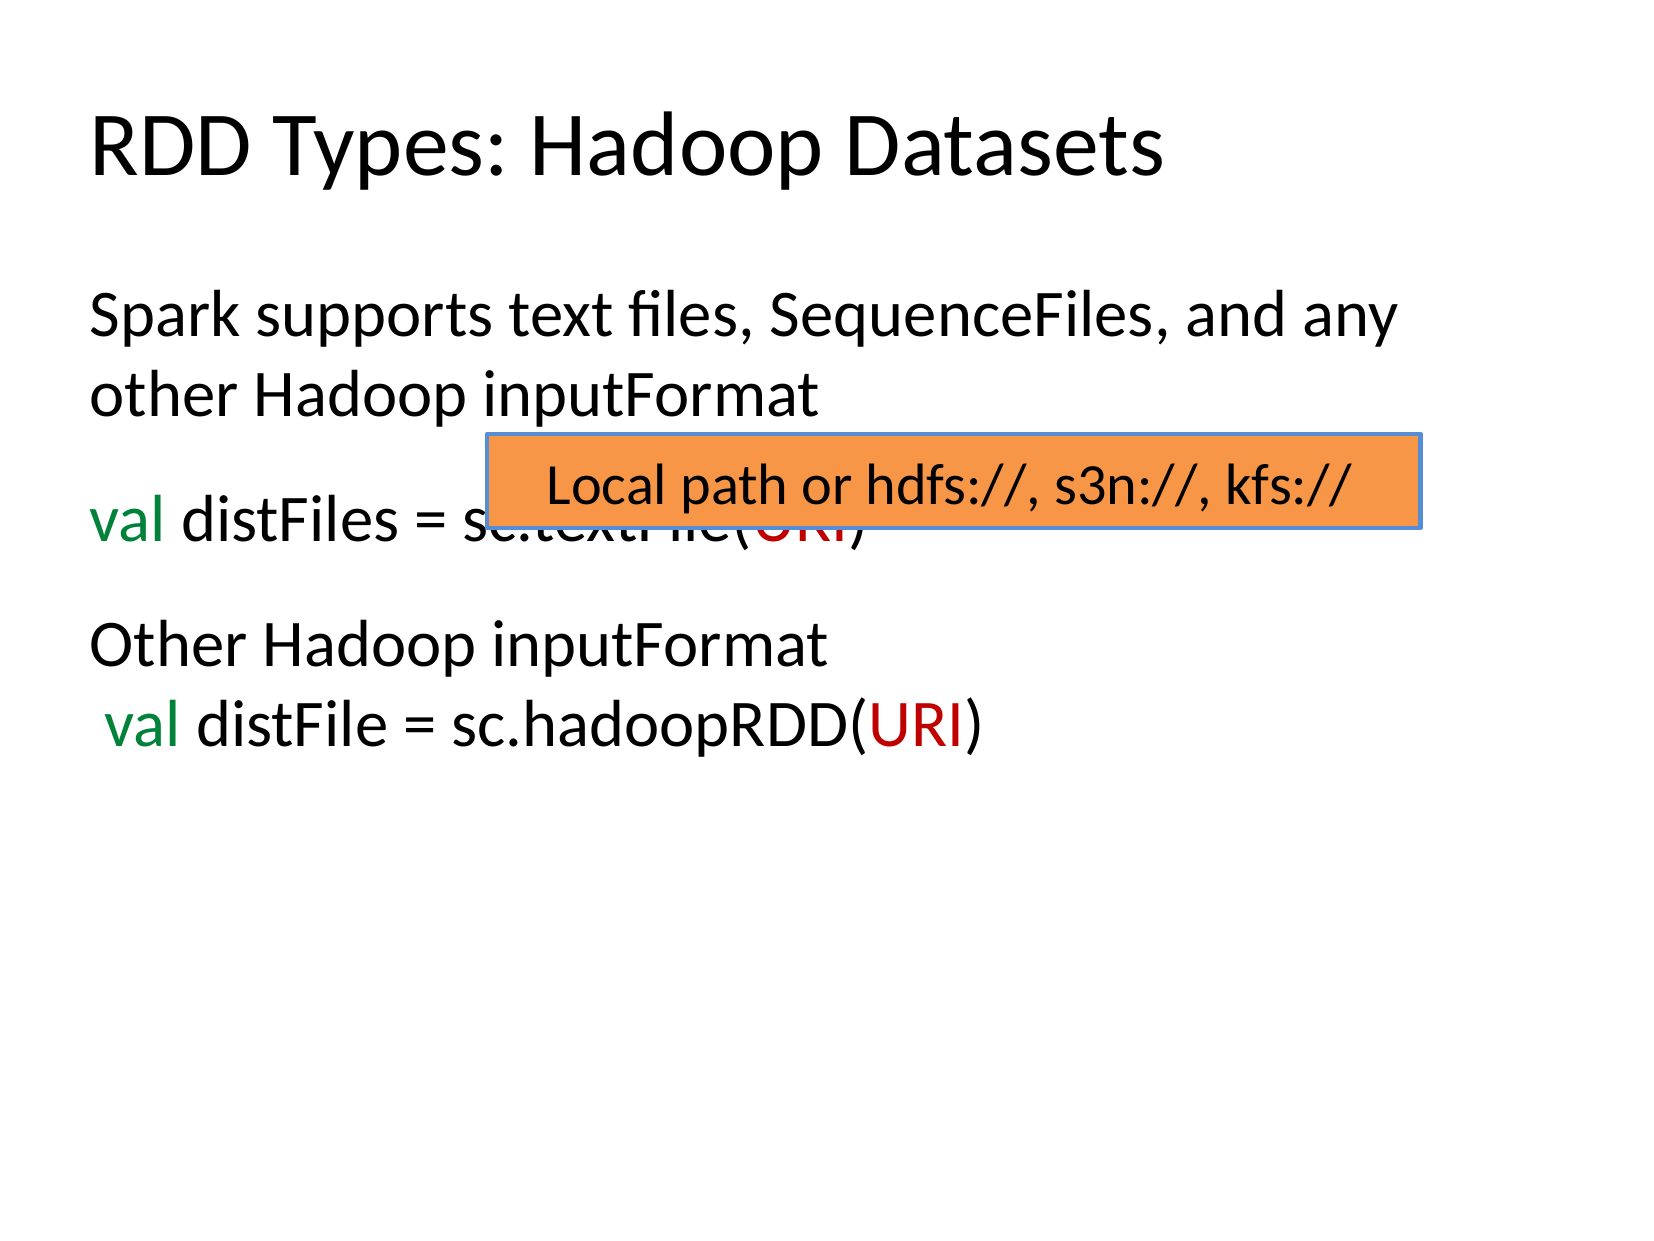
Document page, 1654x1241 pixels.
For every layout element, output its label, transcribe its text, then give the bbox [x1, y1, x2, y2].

text_box Spark supports text files, SequenceFiles, and any other Hadoop inputFormat val distFiles = sc.textFile(URI) Other Hadoop inputFormat val distFile = sc.hadoopRDD(URI) [75, 262, 1425, 1005]
text_box RDD Types: Hadoop Datasets [75, 45, 1425, 233]
text_box Local path or hdfs://, s3n://, kfs:// [487, 433, 1421, 529]
